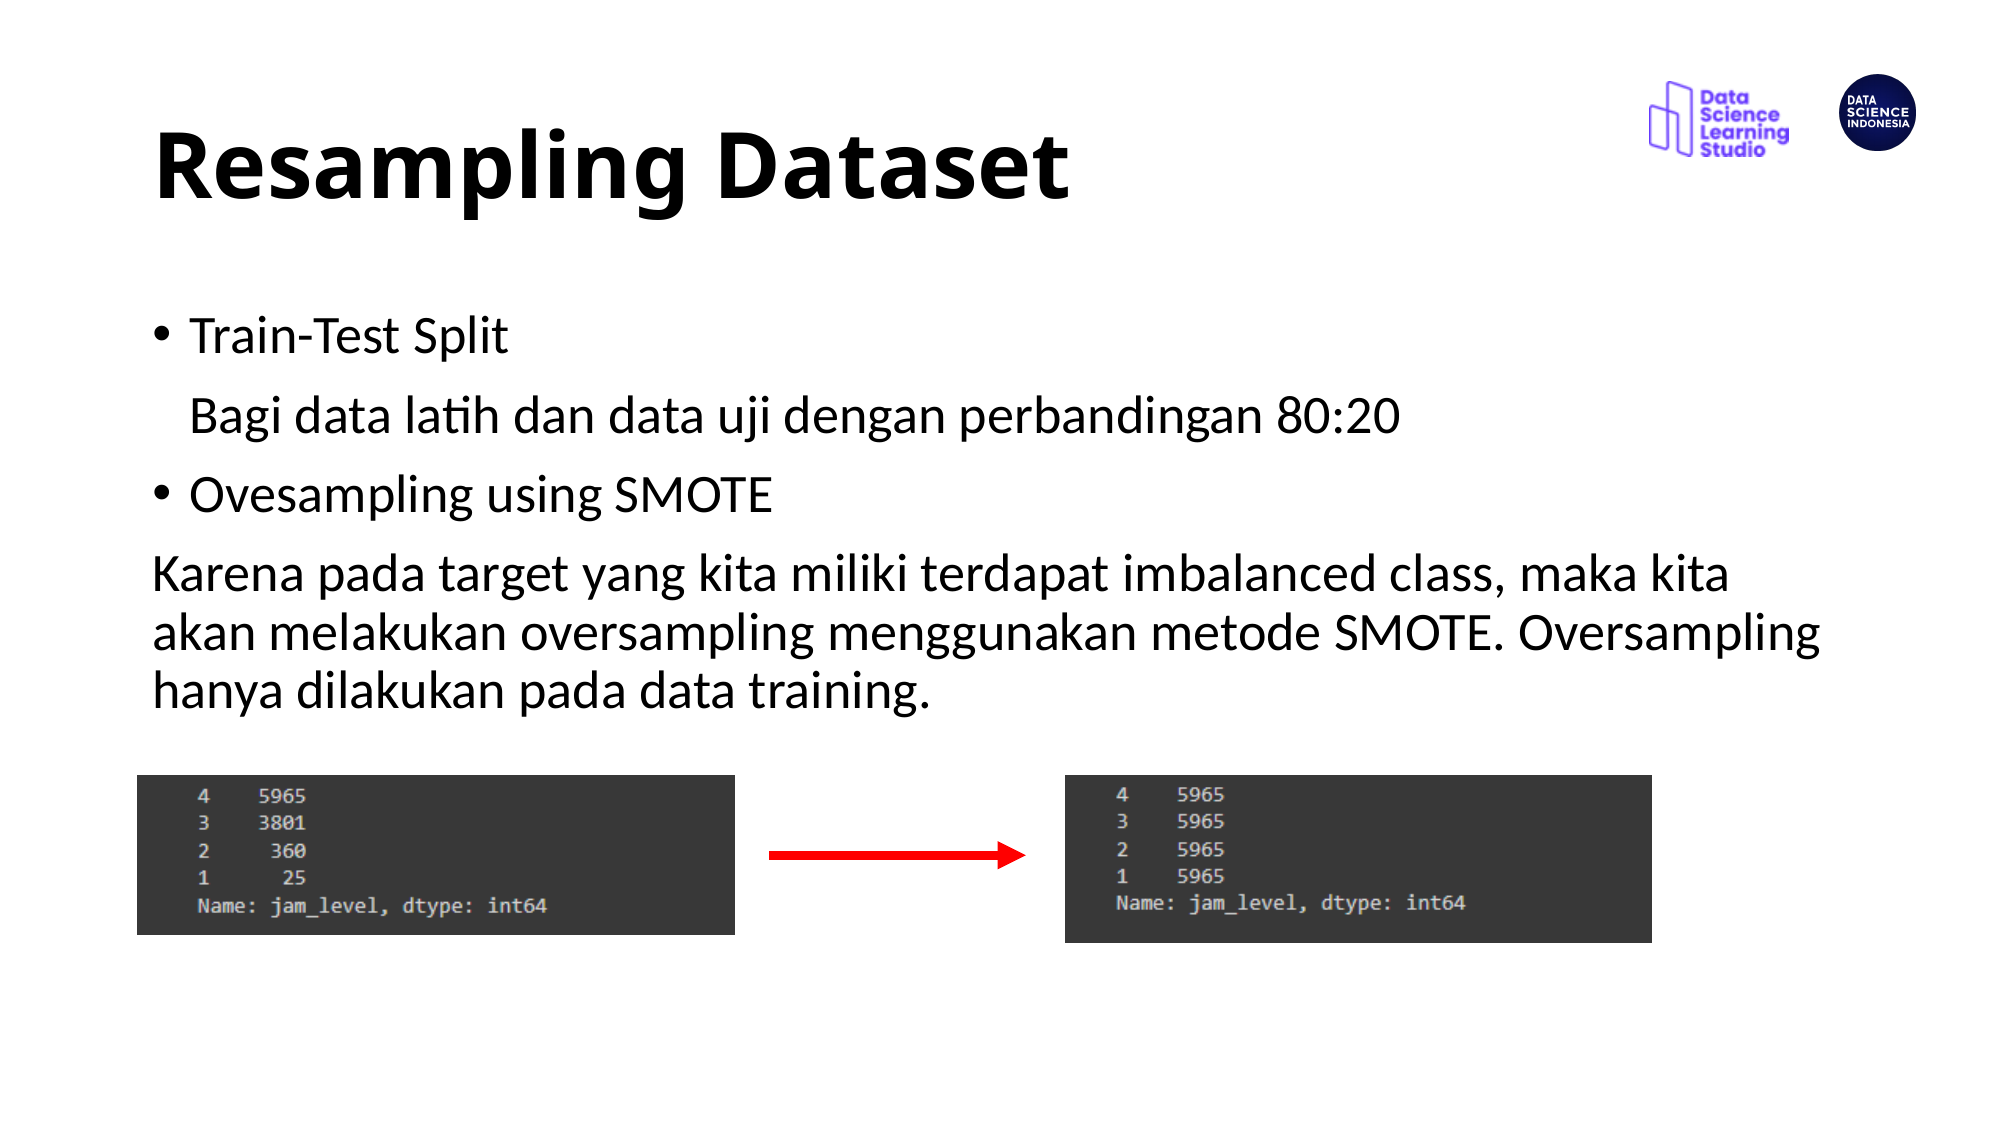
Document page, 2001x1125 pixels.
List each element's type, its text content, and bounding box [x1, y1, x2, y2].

picture [1839, 74, 1916, 151]
picture [1649, 81, 1789, 157]
title Resampling Dataset [137, 59, 1863, 278]
list Train-Test Split Bagi data latih dan data uji dengan perbandingan 80:20 Ovesampling using SMOTE Karena pada target yang kita miliki terdapat imbalanced class, maka kita akan melakukan oversampling menggunakan metode SMOTE. Oversampling hanya dilakukan pada data training. [137, 299, 1863, 1014]
picture [1065, 775, 1652, 943]
picture [137, 775, 735, 935]
